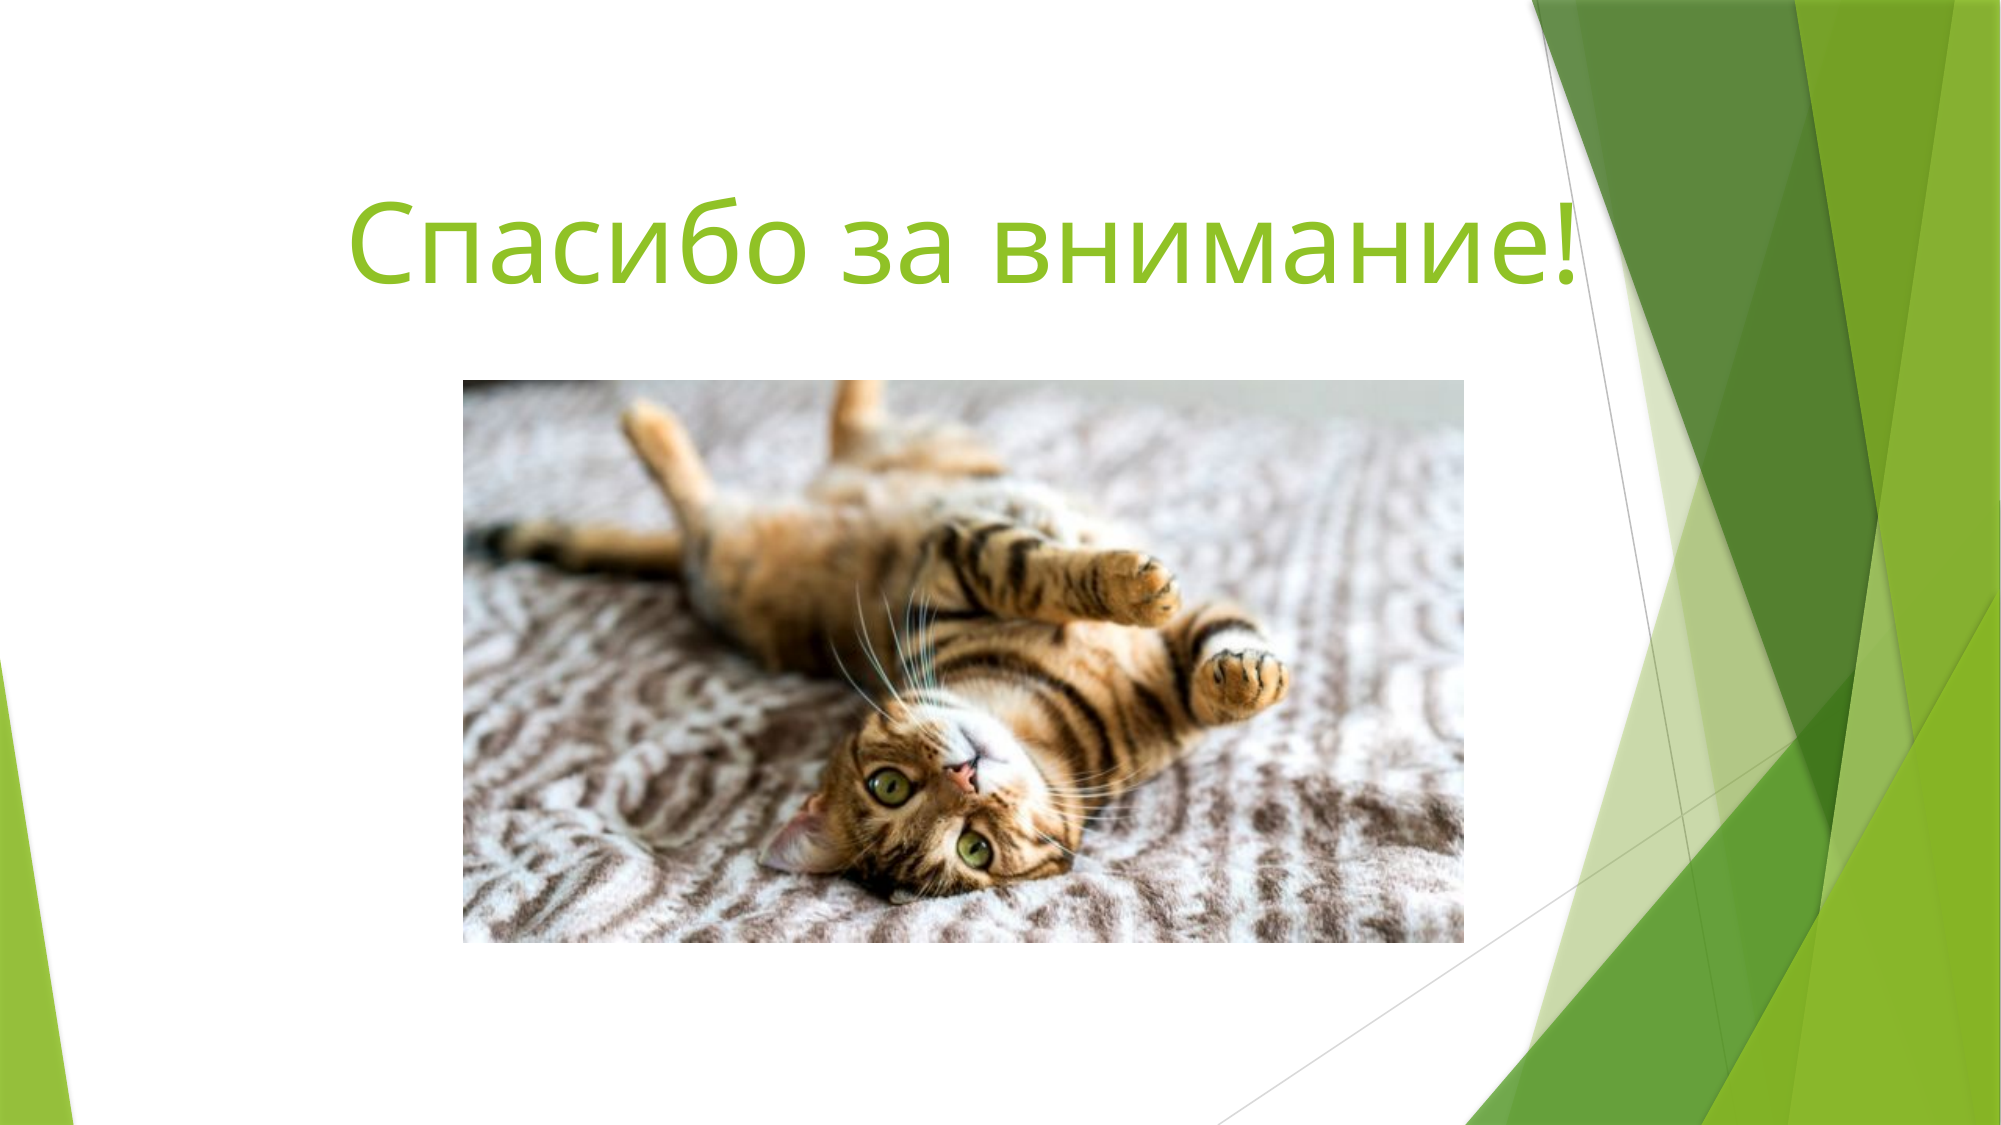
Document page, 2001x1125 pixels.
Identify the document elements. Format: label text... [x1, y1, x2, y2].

picture [463, 379, 1465, 944]
title Спасибо за внимание! [258, 163, 1670, 381]
